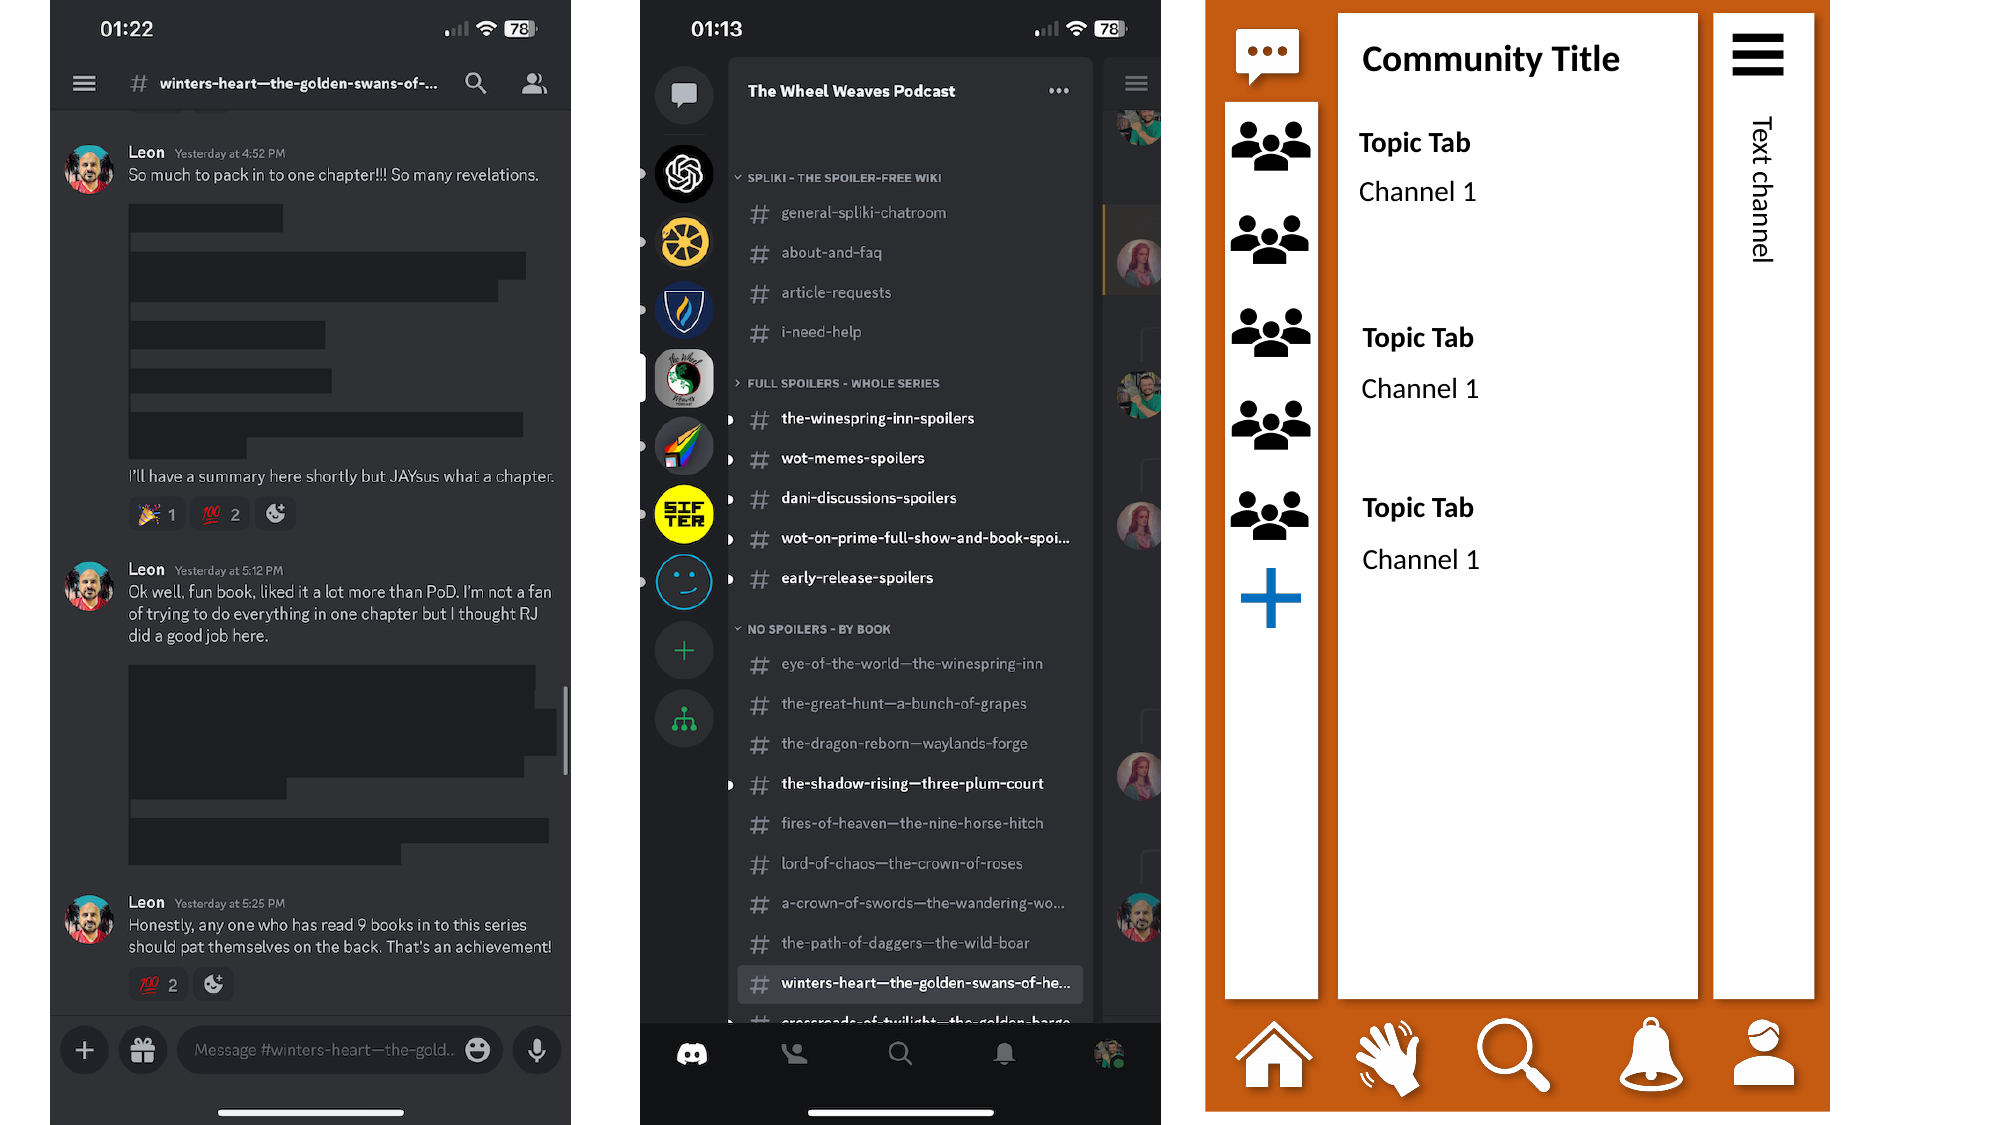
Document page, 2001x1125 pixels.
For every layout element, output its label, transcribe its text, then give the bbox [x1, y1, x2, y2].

text_box Topic Tab [1347, 311, 1688, 361]
text_box Topic Tab [1344, 115, 1684, 164]
text_box Topic Tab [1347, 480, 1688, 531]
text_box [1224, 105, 1319, 1000]
picture [1719, 1009, 1809, 1099]
text_box Channel 1 [1347, 532, 1688, 583]
picture [1606, 1009, 1696, 1099]
picture [1225, 195, 1314, 285]
picture [1725, 21, 1791, 88]
picture [640, 0, 1161, 1125]
picture [1226, 380, 1316, 470]
text_box [1204, 0, 1831, 1113]
text_box [1712, 12, 1815, 1000]
text_box Channel 1 [1344, 164, 1684, 215]
text_box Text channel [1724, 101, 1790, 436]
picture [1229, 1009, 1319, 1099]
text_box Channel 1 [1346, 361, 1687, 412]
picture [1226, 288, 1316, 377]
picture [1235, 562, 1307, 634]
text_box Community Title [1347, 26, 1688, 87]
picture [1225, 471, 1314, 561]
picture [1223, 13, 1316, 191]
picture [1469, 1010, 1558, 1100]
text_box [1337, 12, 1699, 1000]
picture [50, 0, 571, 1125]
picture [1343, 1014, 1433, 1104]
